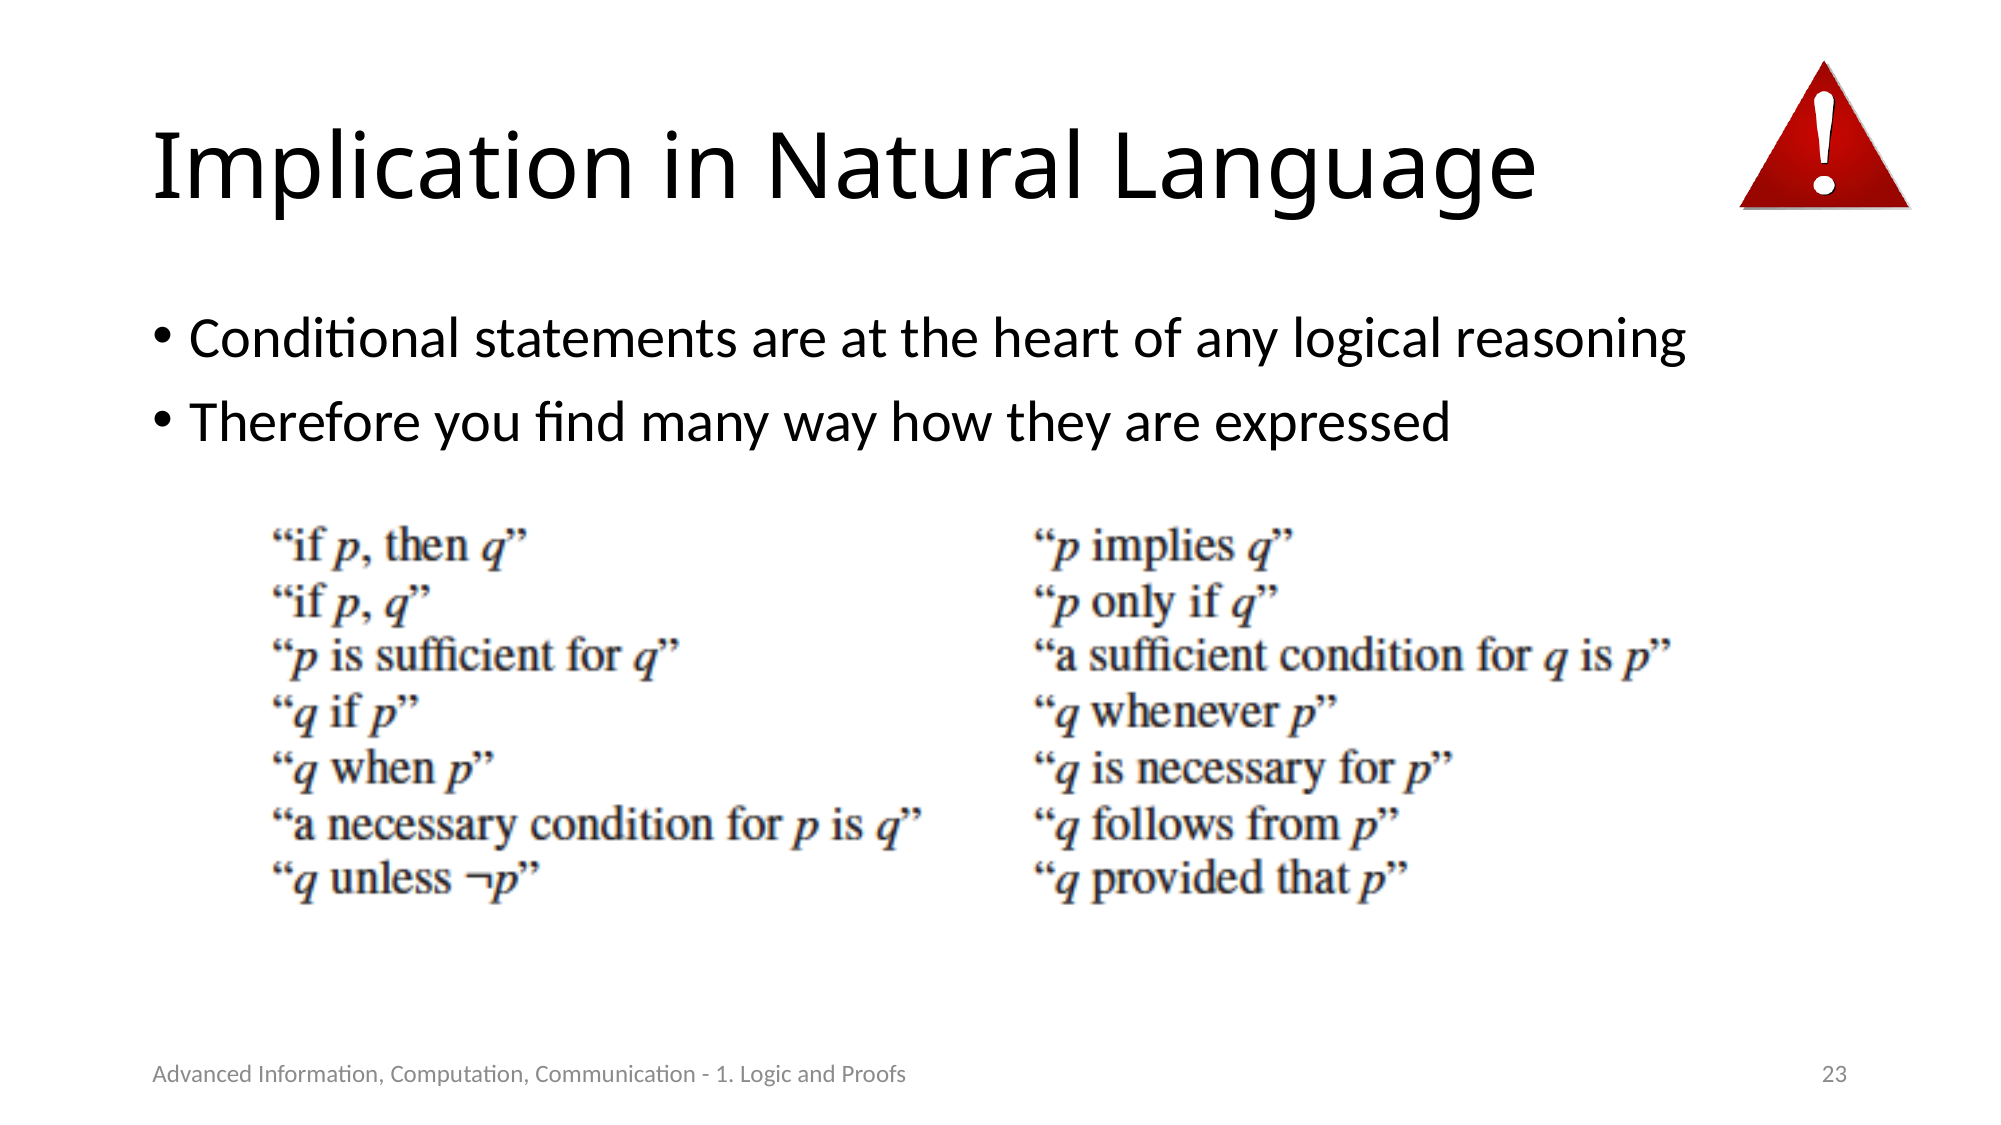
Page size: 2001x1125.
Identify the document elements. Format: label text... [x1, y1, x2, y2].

slide_number 23 [1412, 1042, 1863, 1103]
title Implication in Natural Language [137, 59, 1863, 278]
picture [202, 489, 1738, 948]
footer Advanced Information, Computation, Communication - 1. Logic and Proofs [137, 1042, 1338, 1103]
picture [1737, 59, 1912, 211]
list Conditional statements are at the heart of any logical reasoning Therefore you find many way how they are expressed [137, 299, 1863, 1014]
